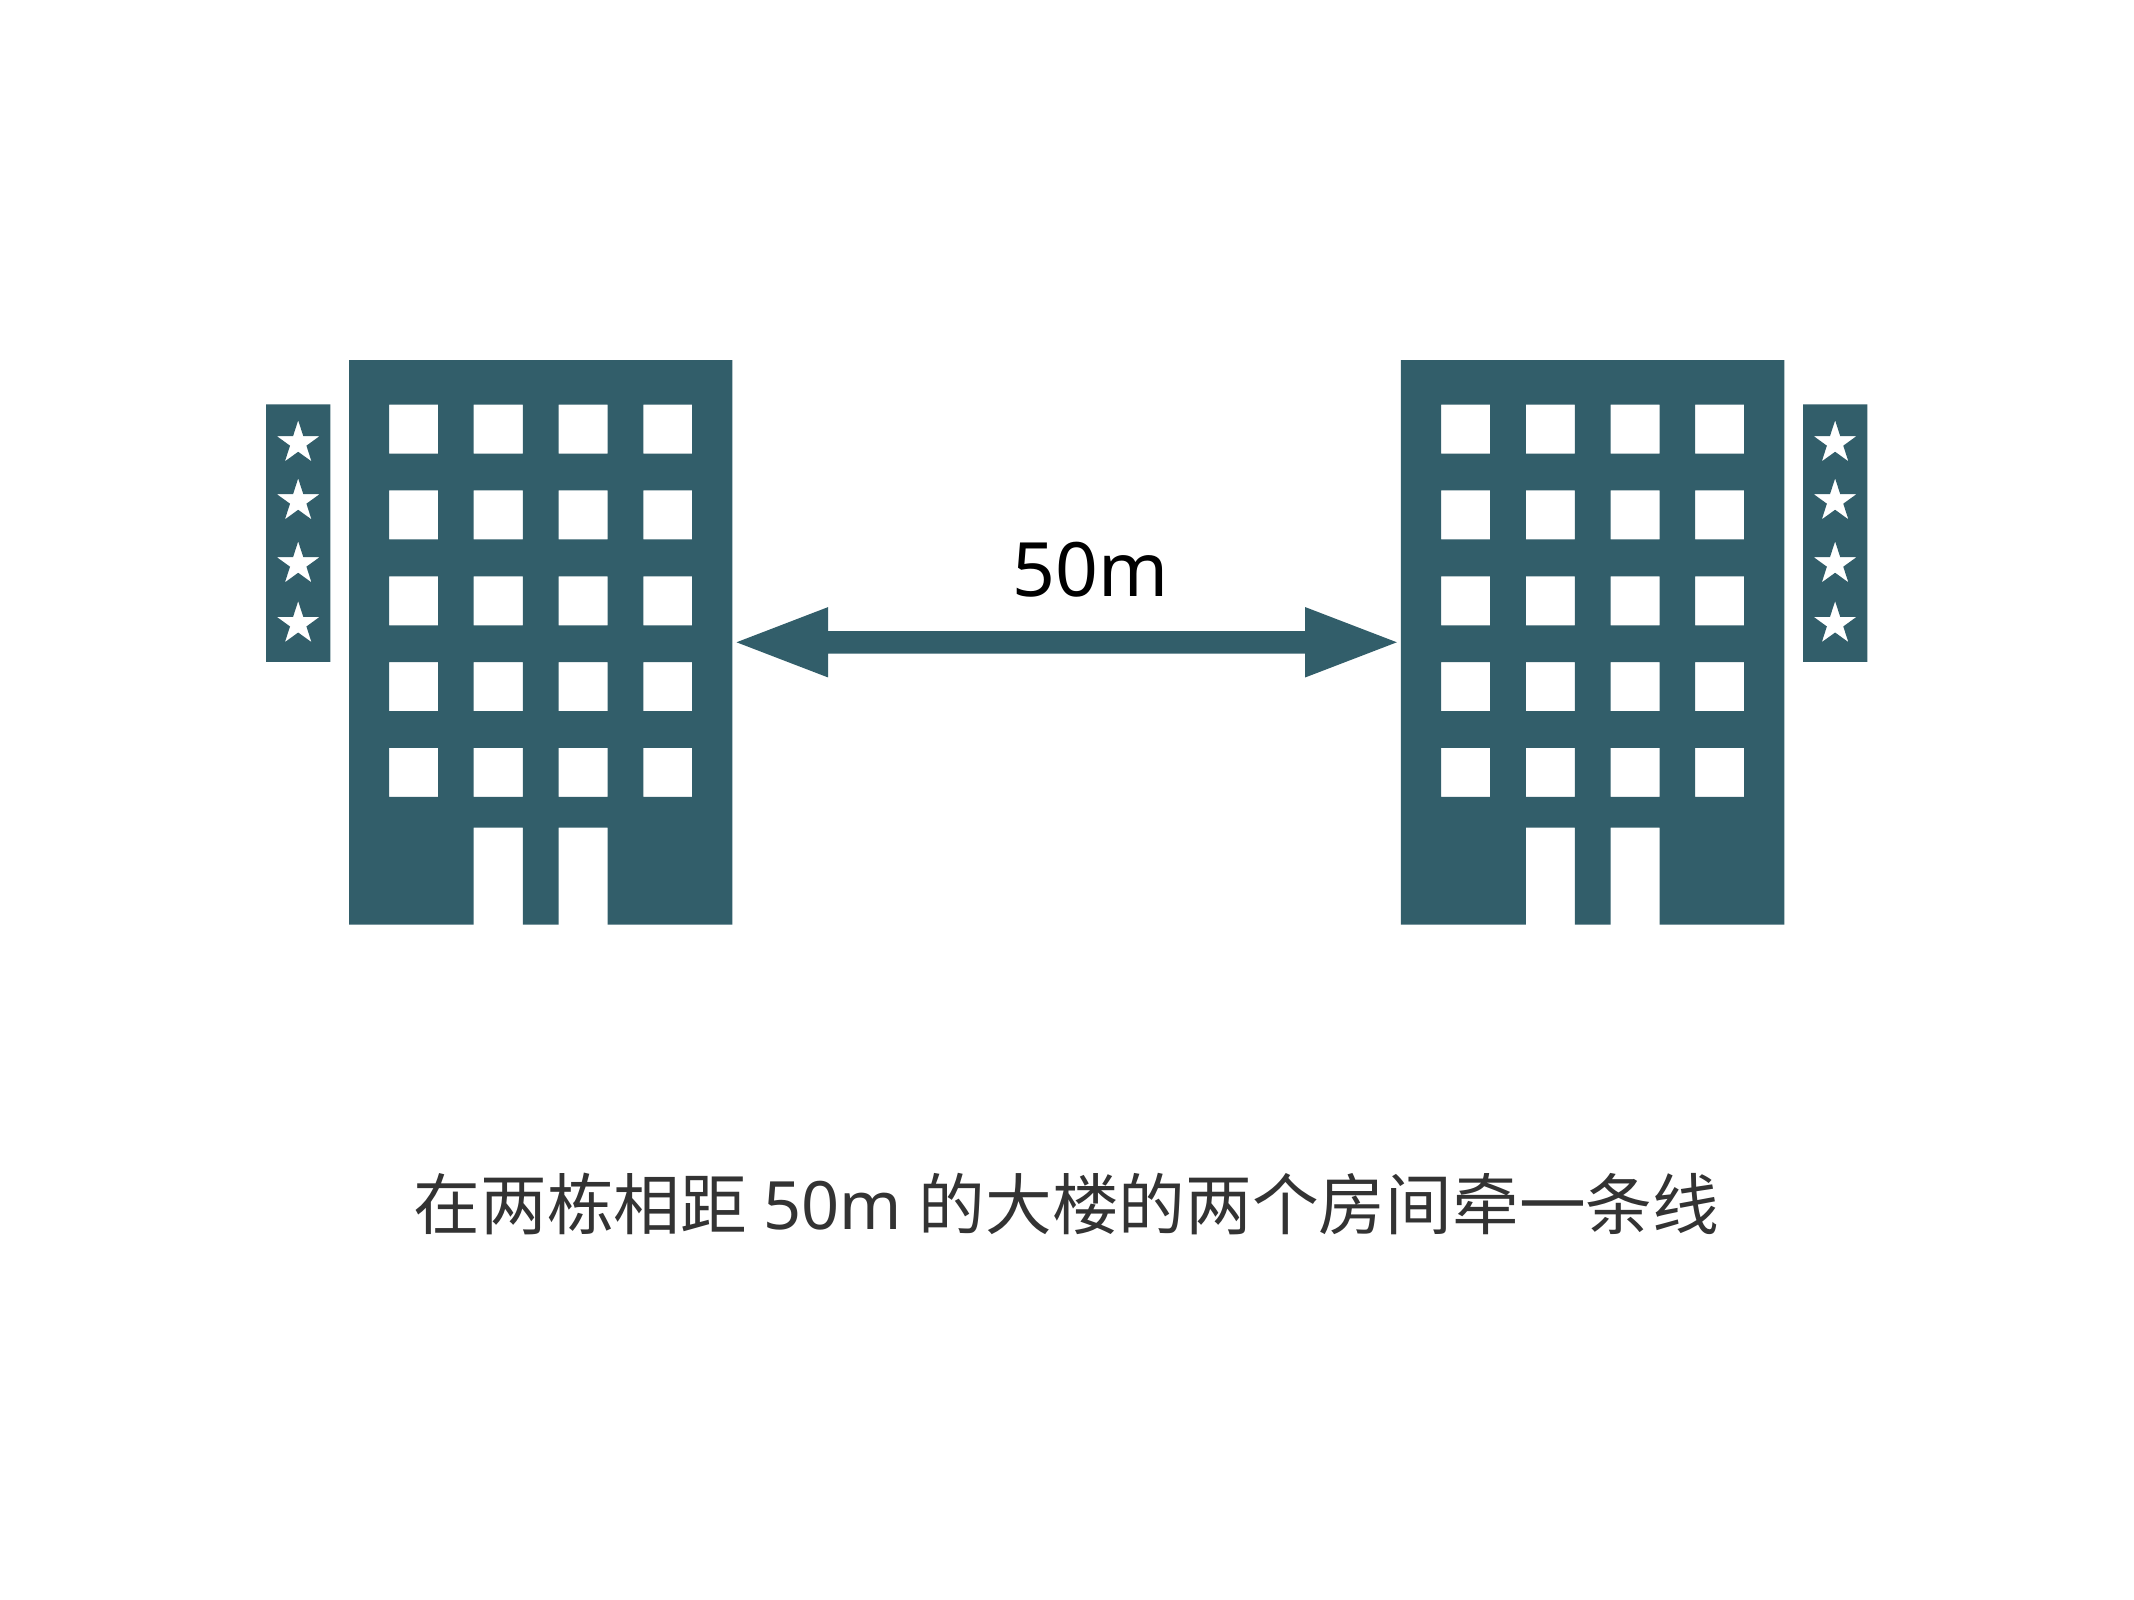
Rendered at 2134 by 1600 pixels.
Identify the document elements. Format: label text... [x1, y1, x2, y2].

text_box [349, 360, 733, 925]
text_box [1803, 404, 1868, 662]
text_box 50m [1004, 513, 1178, 620]
text_box [736, 607, 1397, 678]
text_box [1400, 360, 1785, 925]
text_box [266, 404, 331, 662]
text_box 在两栋相距50m的大楼的两个房间牵一条线 [405, 1118, 1728, 1252]
